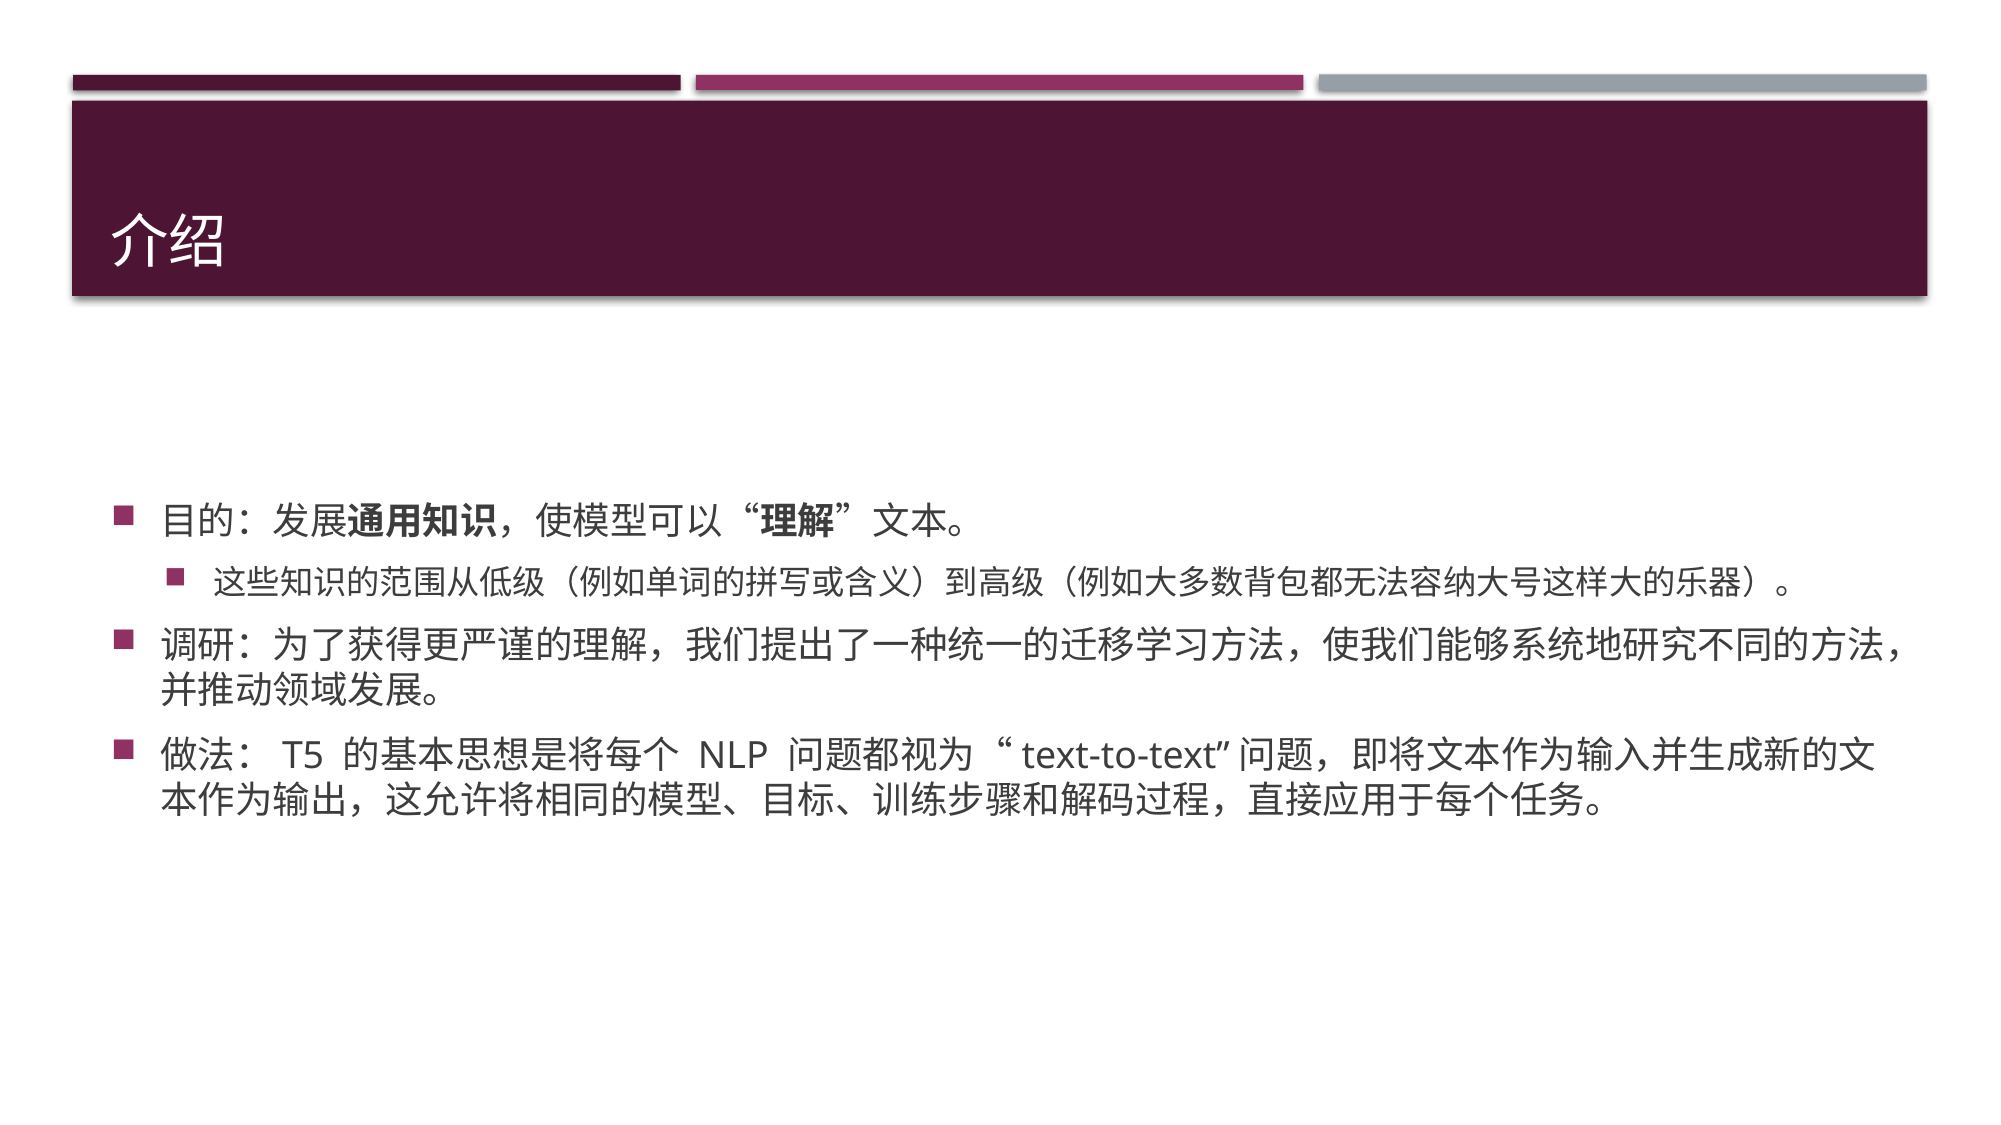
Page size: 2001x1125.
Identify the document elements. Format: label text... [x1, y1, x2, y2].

title 介绍 [95, 115, 1905, 282]
list 目的：发展通用知识，使模型可以“理解”文本。 这些知识的范围从低级（例如单词的拼写或含义）到高级（例如大多数背包都无法容纳大号这样大的乐器）。 调研：为了获得更严谨的理解，我们提出了一种统一的迁移学习方法，使我们能够系统地研究不同的方法，并推动领域发展。 做法：T5 的基本思想是将每个 NLP 问题都视为“text-to-text”问题，即将文本作为输入并生成新的文本作为输出，这允许将相同的模型、目标、训练步骤和解码过程，直接应用于每个任务。 [95, 357, 1905, 962]
